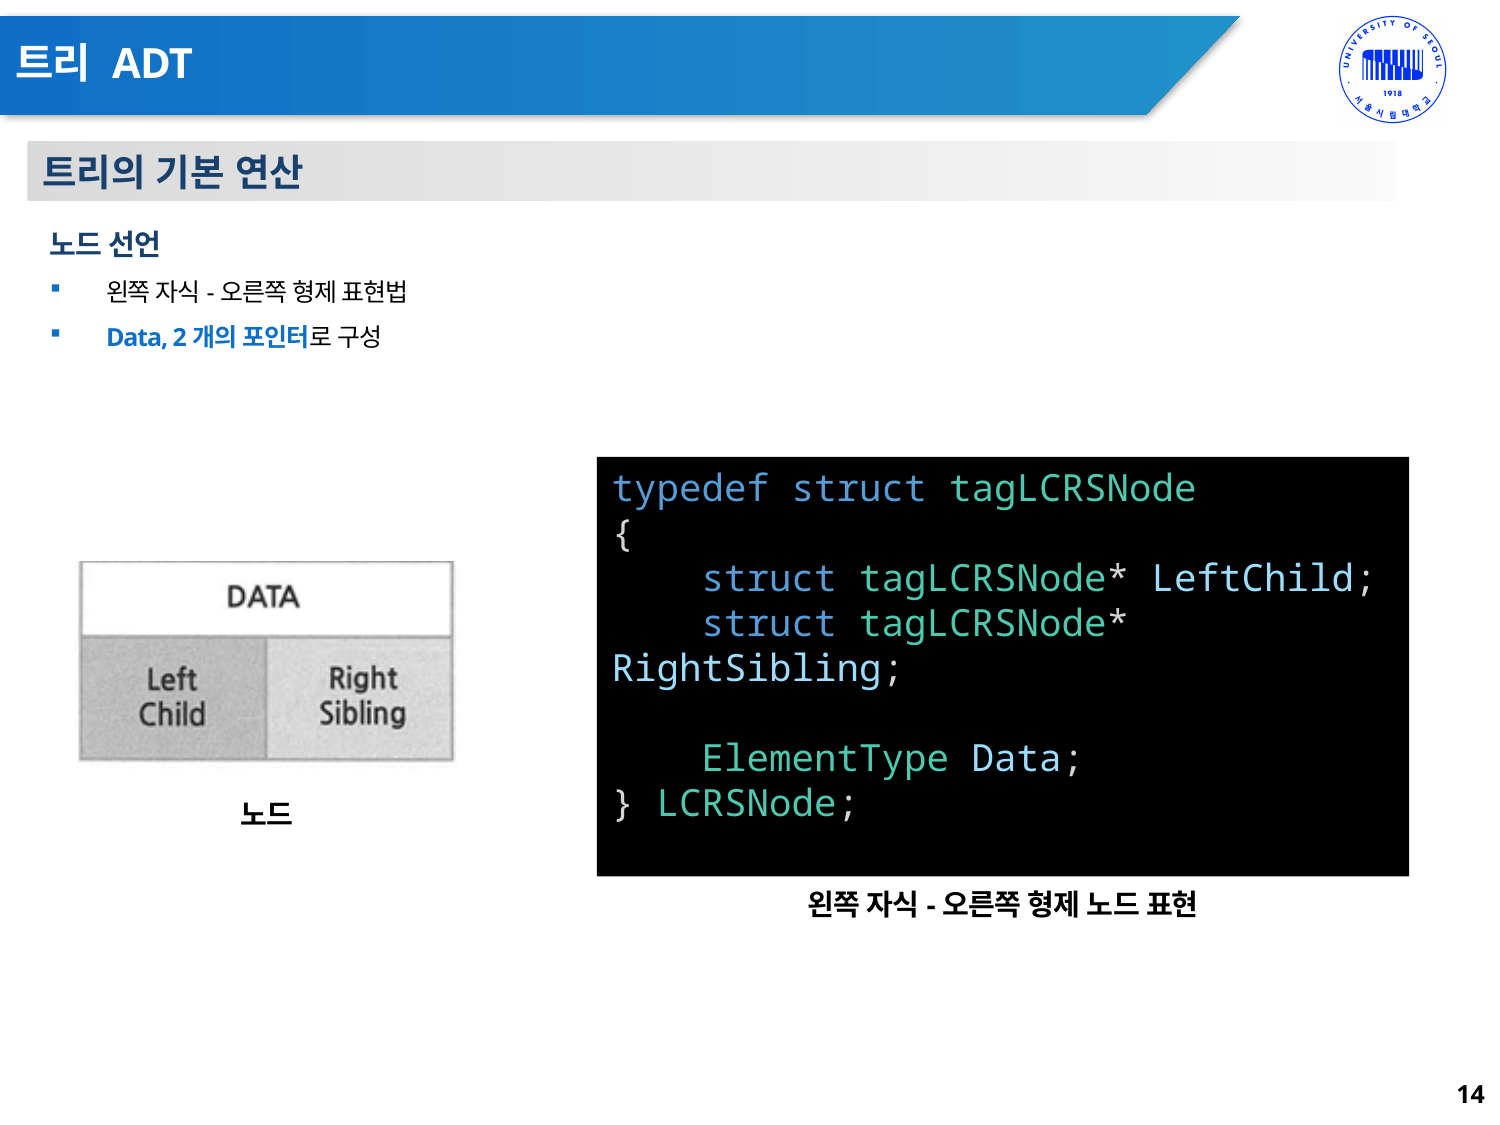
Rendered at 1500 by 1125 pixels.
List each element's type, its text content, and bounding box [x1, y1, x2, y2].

text_box 왼쪽 자식-오른쪽 형제 노드 표현 [773, 879, 1233, 929]
title 트리 ADT [0, 29, 1004, 101]
picture [1337, 15, 1447, 124]
text_box typedef struct tagLCRSNode { struct tagLCRSNode* LeftChild; struct tagLCRSNode* RightSibling; ElementType Data; } LCRSNode; [596, 456, 1410, 877]
picture [75, 561, 458, 771]
text_box 노드 [108, 788, 426, 839]
slide_number 14 [1162, 1065, 1500, 1125]
text_box 트리의 기본 연산 [27, 141, 1397, 201]
text_box 노드 선언 왼쪽 자식-오른쪽 형제 표현법 Data, 2개의 포인터로 구성 [35, 201, 1453, 359]
